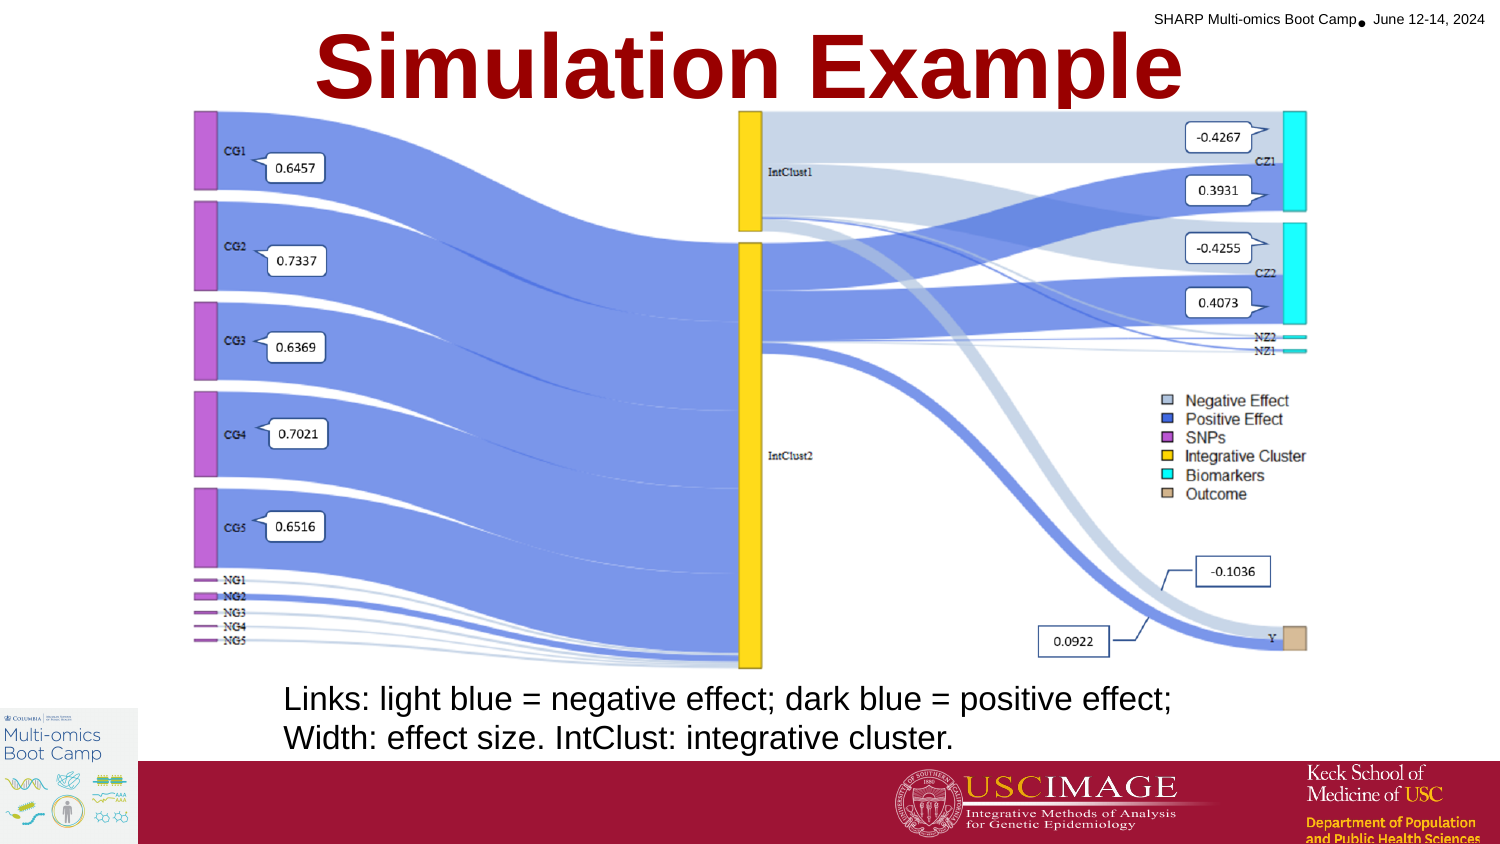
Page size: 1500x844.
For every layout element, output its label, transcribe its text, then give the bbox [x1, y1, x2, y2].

picture [0, 708, 138, 844]
text_box Links: light blue = negative effect; dark blue = positive effect; Width: effect size. IntClust: integrative cluster. [268, 679, 1293, 764]
picture [883, 764, 1285, 844]
title Simulation Example [75, 0, 1425, 141]
picture [191, 109, 1308, 670]
